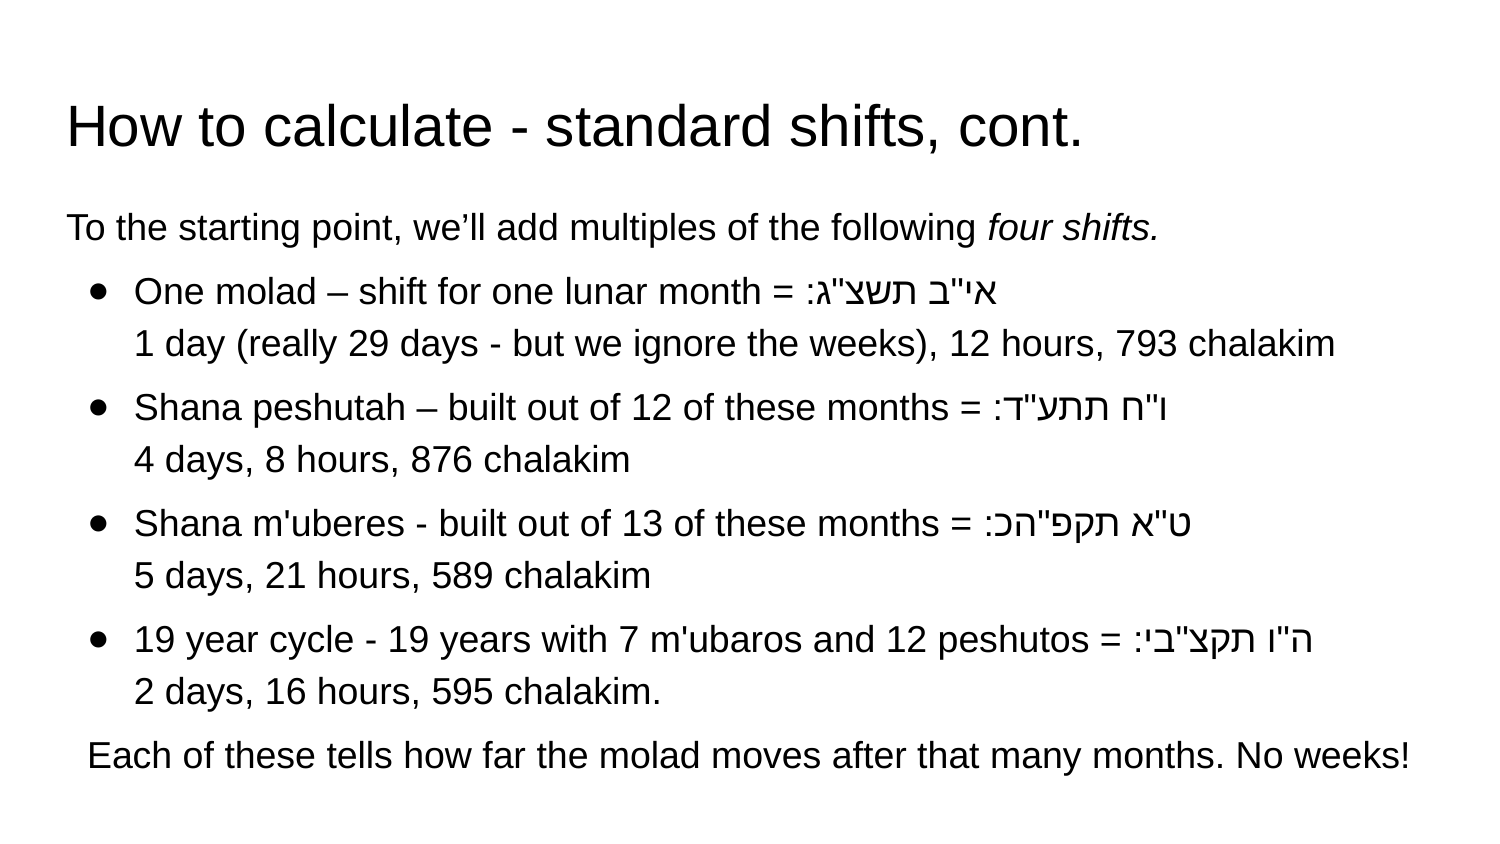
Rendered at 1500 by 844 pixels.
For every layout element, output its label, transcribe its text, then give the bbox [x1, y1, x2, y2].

title How to calculate - standard shifts, cont. [51, 72, 1449, 167]
list To the starting point, we’ll add multiples of the following four shifts. One molad – shift for one lunar month = אי"ב תשצ"ג: 1 day (really 29 days - but we ignore the weeks), 12 hours, 793 chalakim Shana peshutah – built out of 12 of these months = ו"ח תתע"ד: 4 days, 8 hours, 876 chalakim Shana m'uberes - built out of 13 of these months = ט"א תקפ"הכ: 5 days, 21 hours, 589 chalakim 19 year cycle - 19 years with 7 m'ubaros and 12 peshutos = ה"ו תקצ"בי: 2 days, 16 hours, 595 chalakim. Each of these tells how far the molad moves after that many months. No weeks! [51, 181, 1449, 791]
